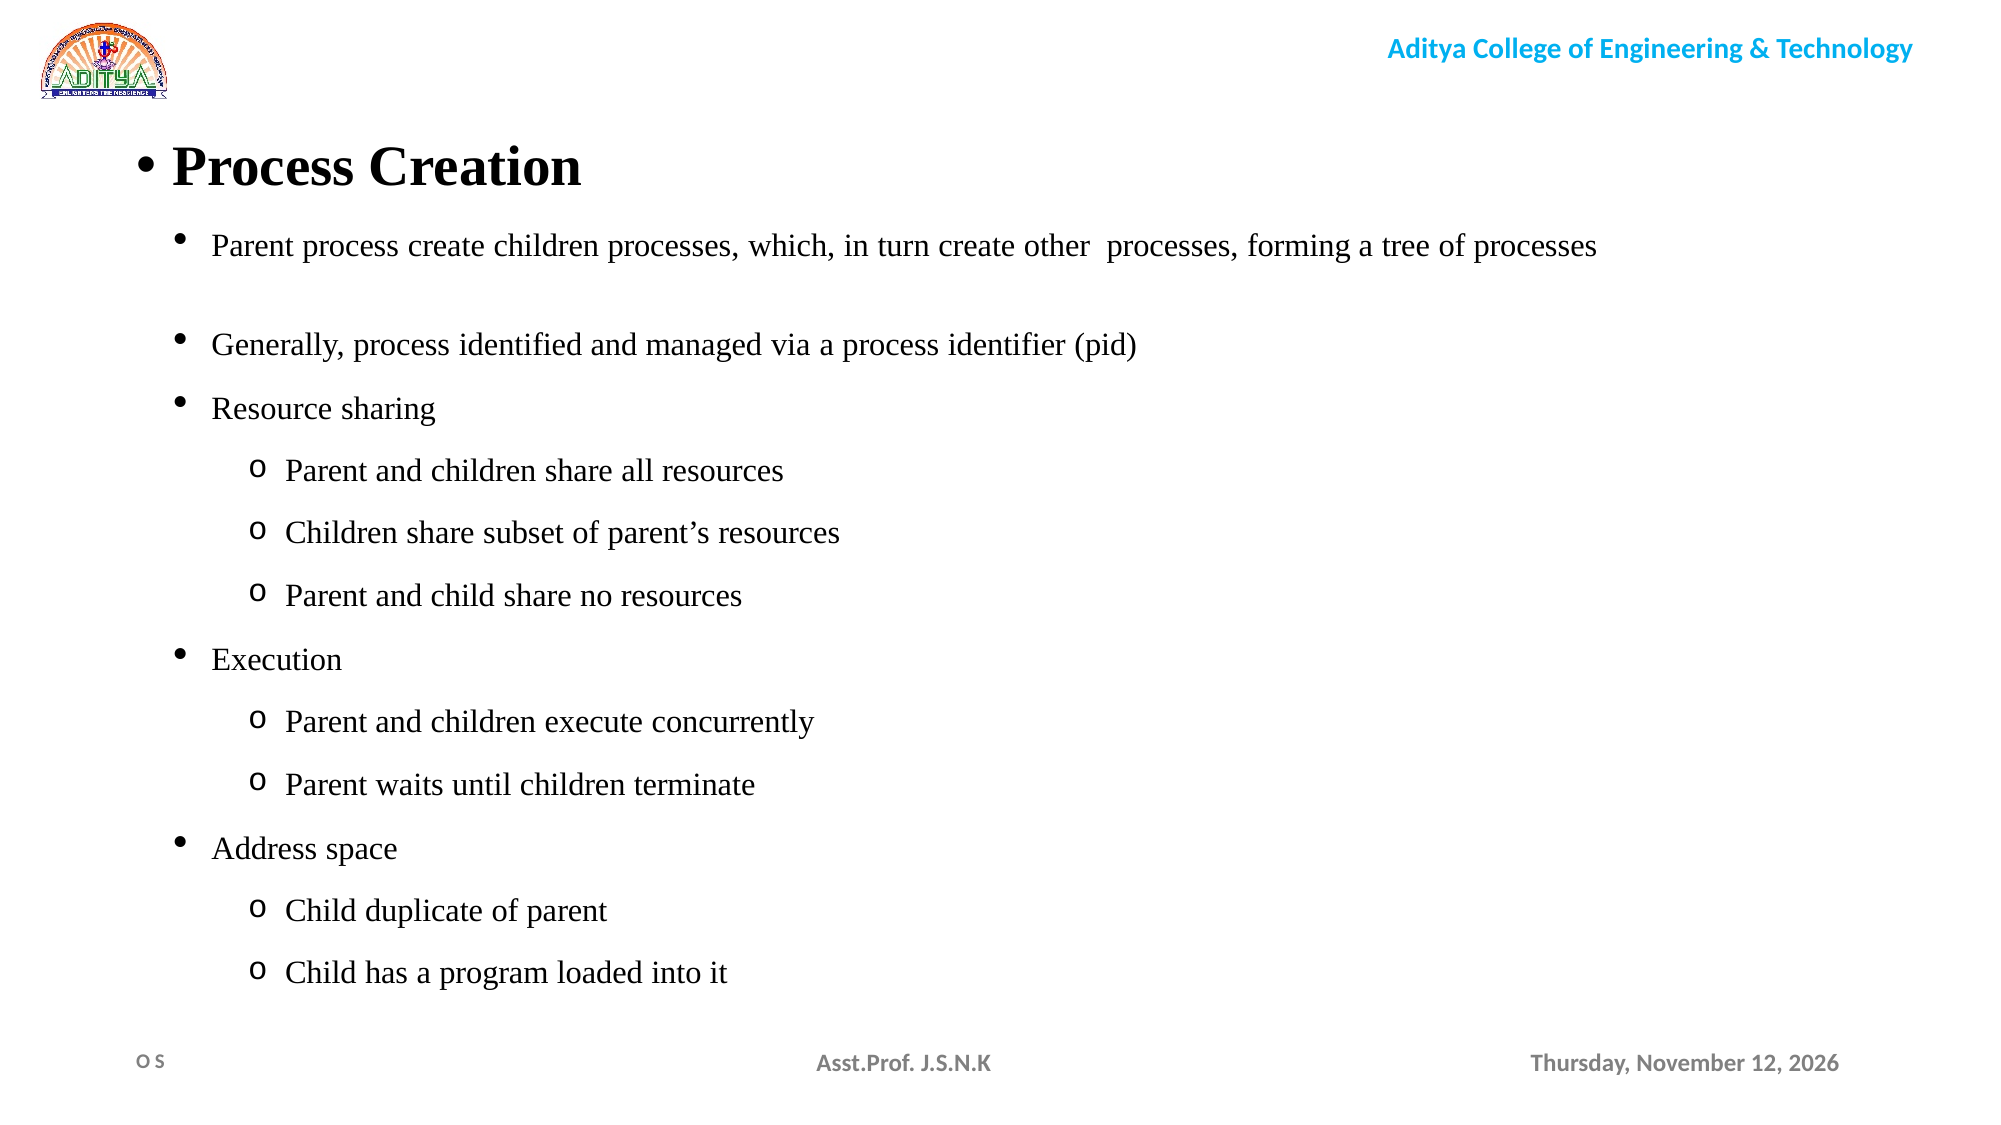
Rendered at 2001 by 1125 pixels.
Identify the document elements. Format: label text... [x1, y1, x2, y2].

footer Asst.Prof. J.S.N.K [678, 1031, 1129, 1092]
picture [39, 22, 168, 99]
list Process Creation Parent process create children processes, which, in turn create other processes, forming a tree of processes Generally, process identified and managed via a process identifier (pid) Resource sharing Parent and children share all resources Children share subset of parent’s resources Parent and child share no resources Execution Parent and children execute concurrently Parent waits until children terminate Address space Child duplicate of parent Child has a program loaded into it [121, 128, 1868, 1000]
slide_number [1515, 1031, 1861, 1092]
text_box [132, 105, 1866, 232]
